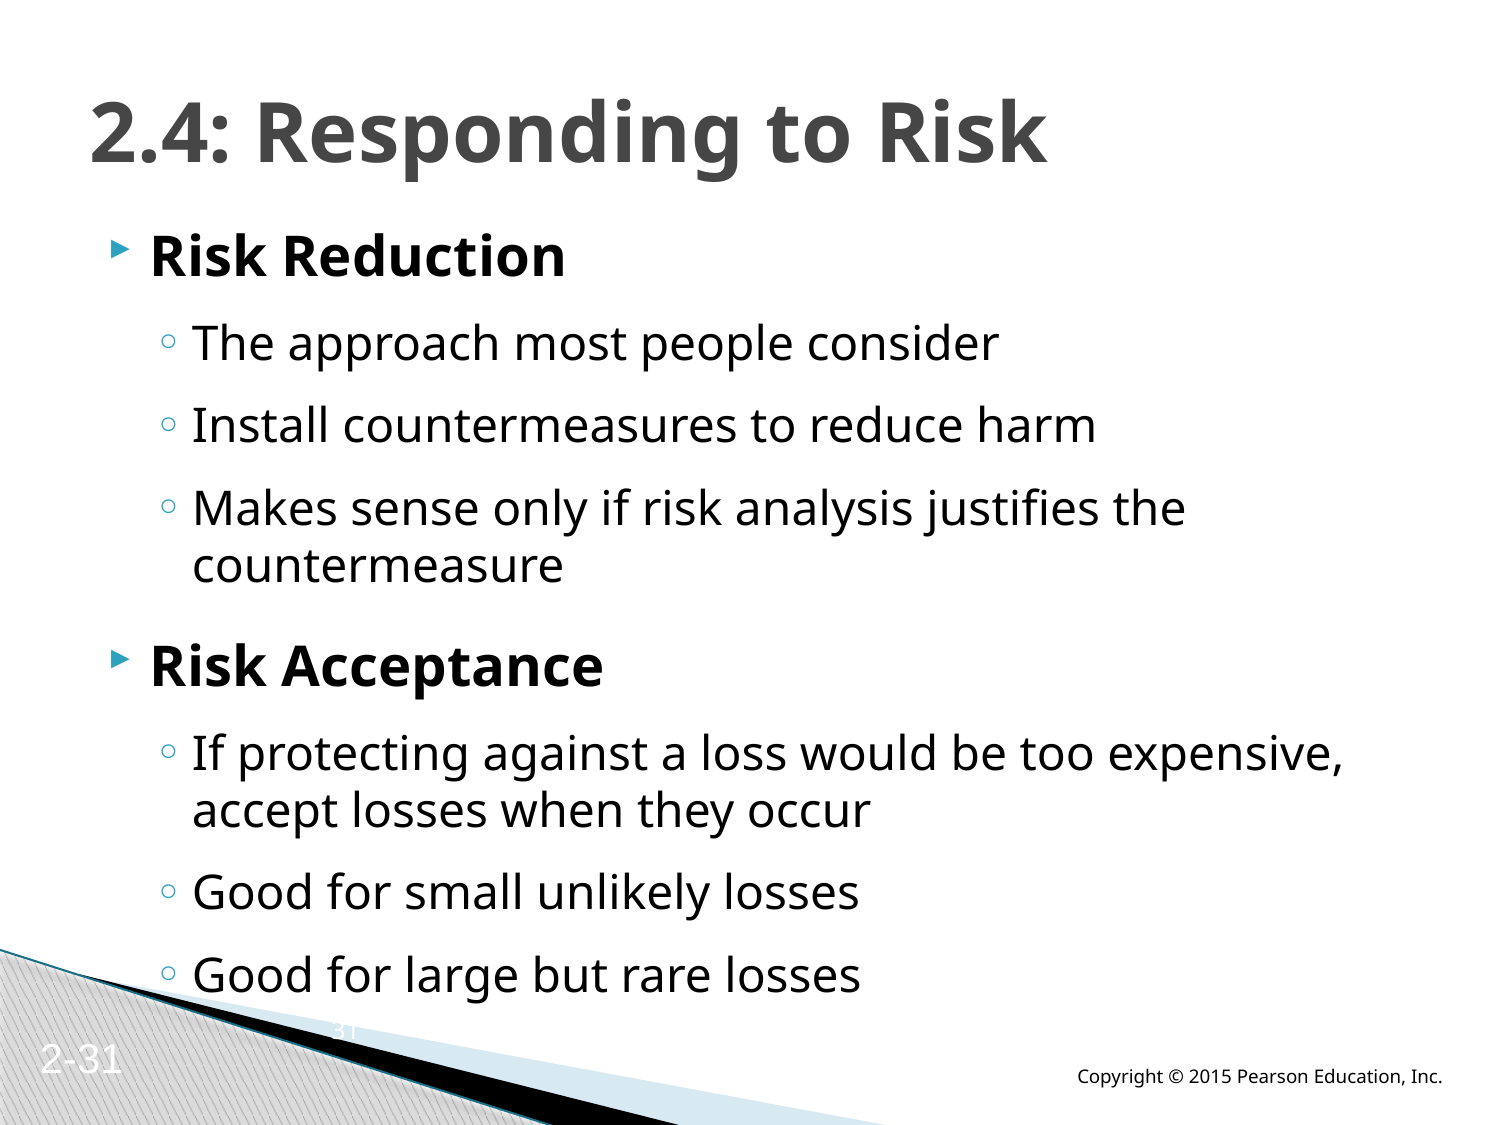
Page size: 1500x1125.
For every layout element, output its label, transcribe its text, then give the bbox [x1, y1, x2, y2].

slide_number 31 [200, 999, 375, 1063]
list Risk Reduction The approach most people consider Install countermeasures to reduce harm Makes sense only if risk analysis justifies the countermeasure Risk Acceptance If protecting against a loss would be too expensive, accept losses when they occur Good for small unlikely losses Good for large but rare losses [75, 213, 1425, 1032]
title 2.4: Responding to Risk [75, 45, 1425, 213]
